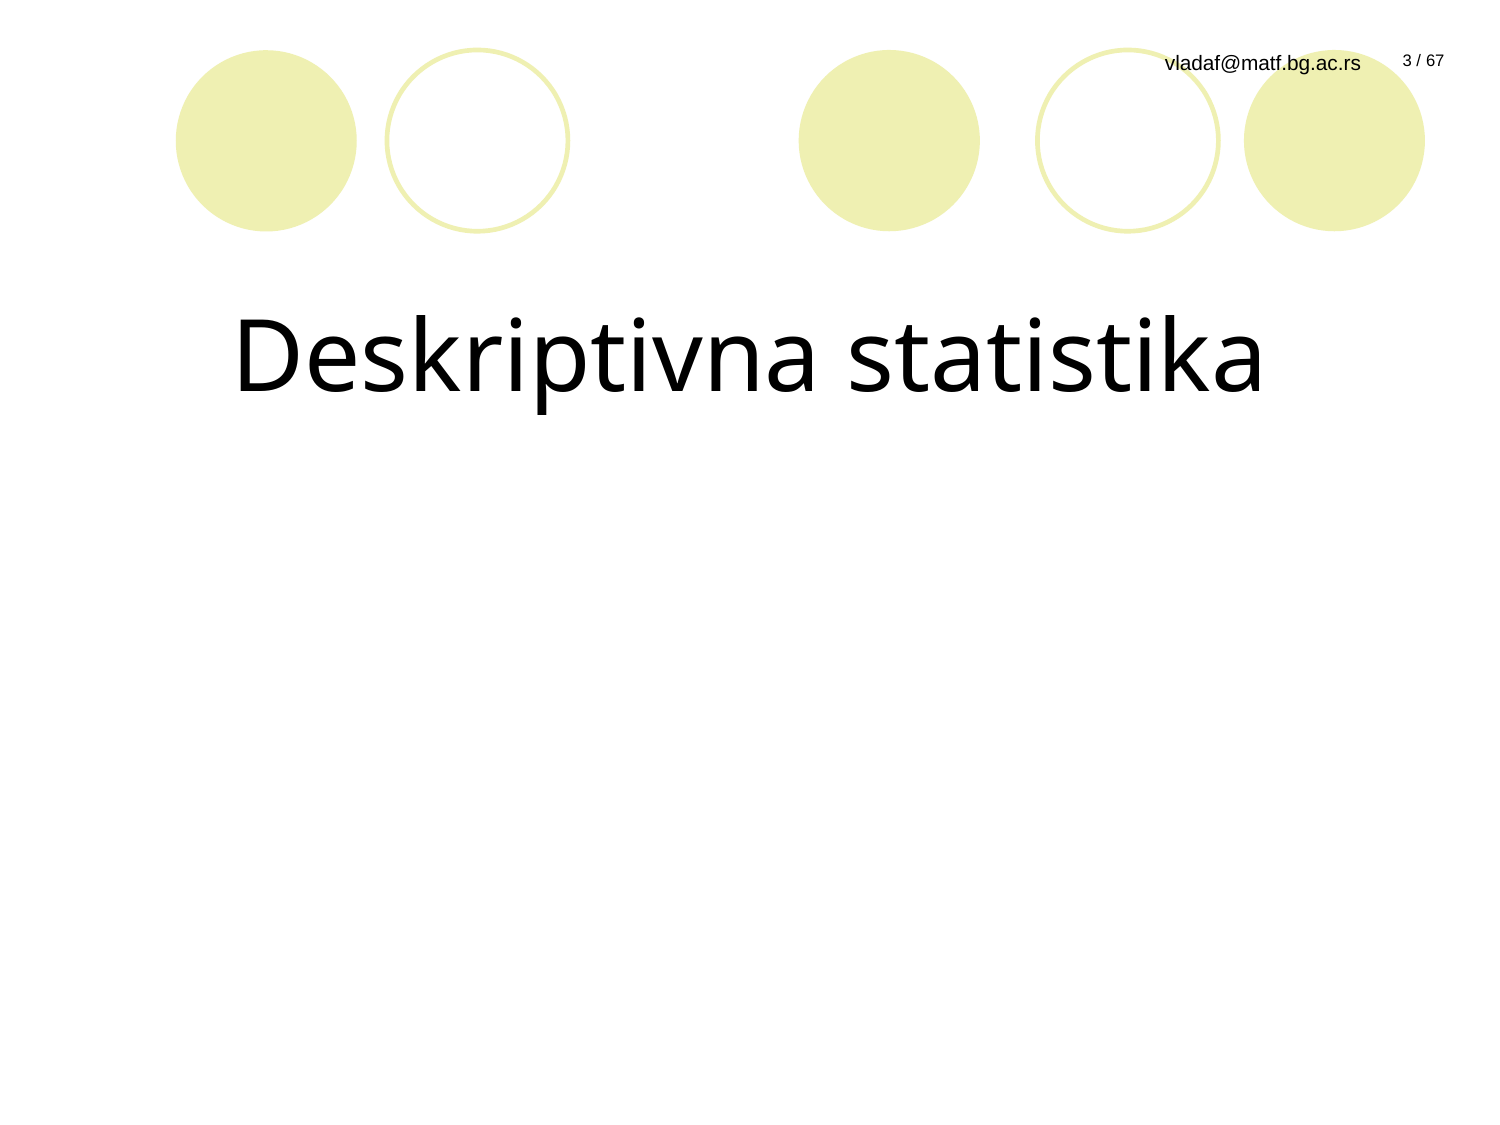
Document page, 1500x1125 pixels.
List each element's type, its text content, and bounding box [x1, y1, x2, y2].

title [75, 90, 1425, 233]
text_box Deskriptivna statistika [87, 284, 1413, 569]
